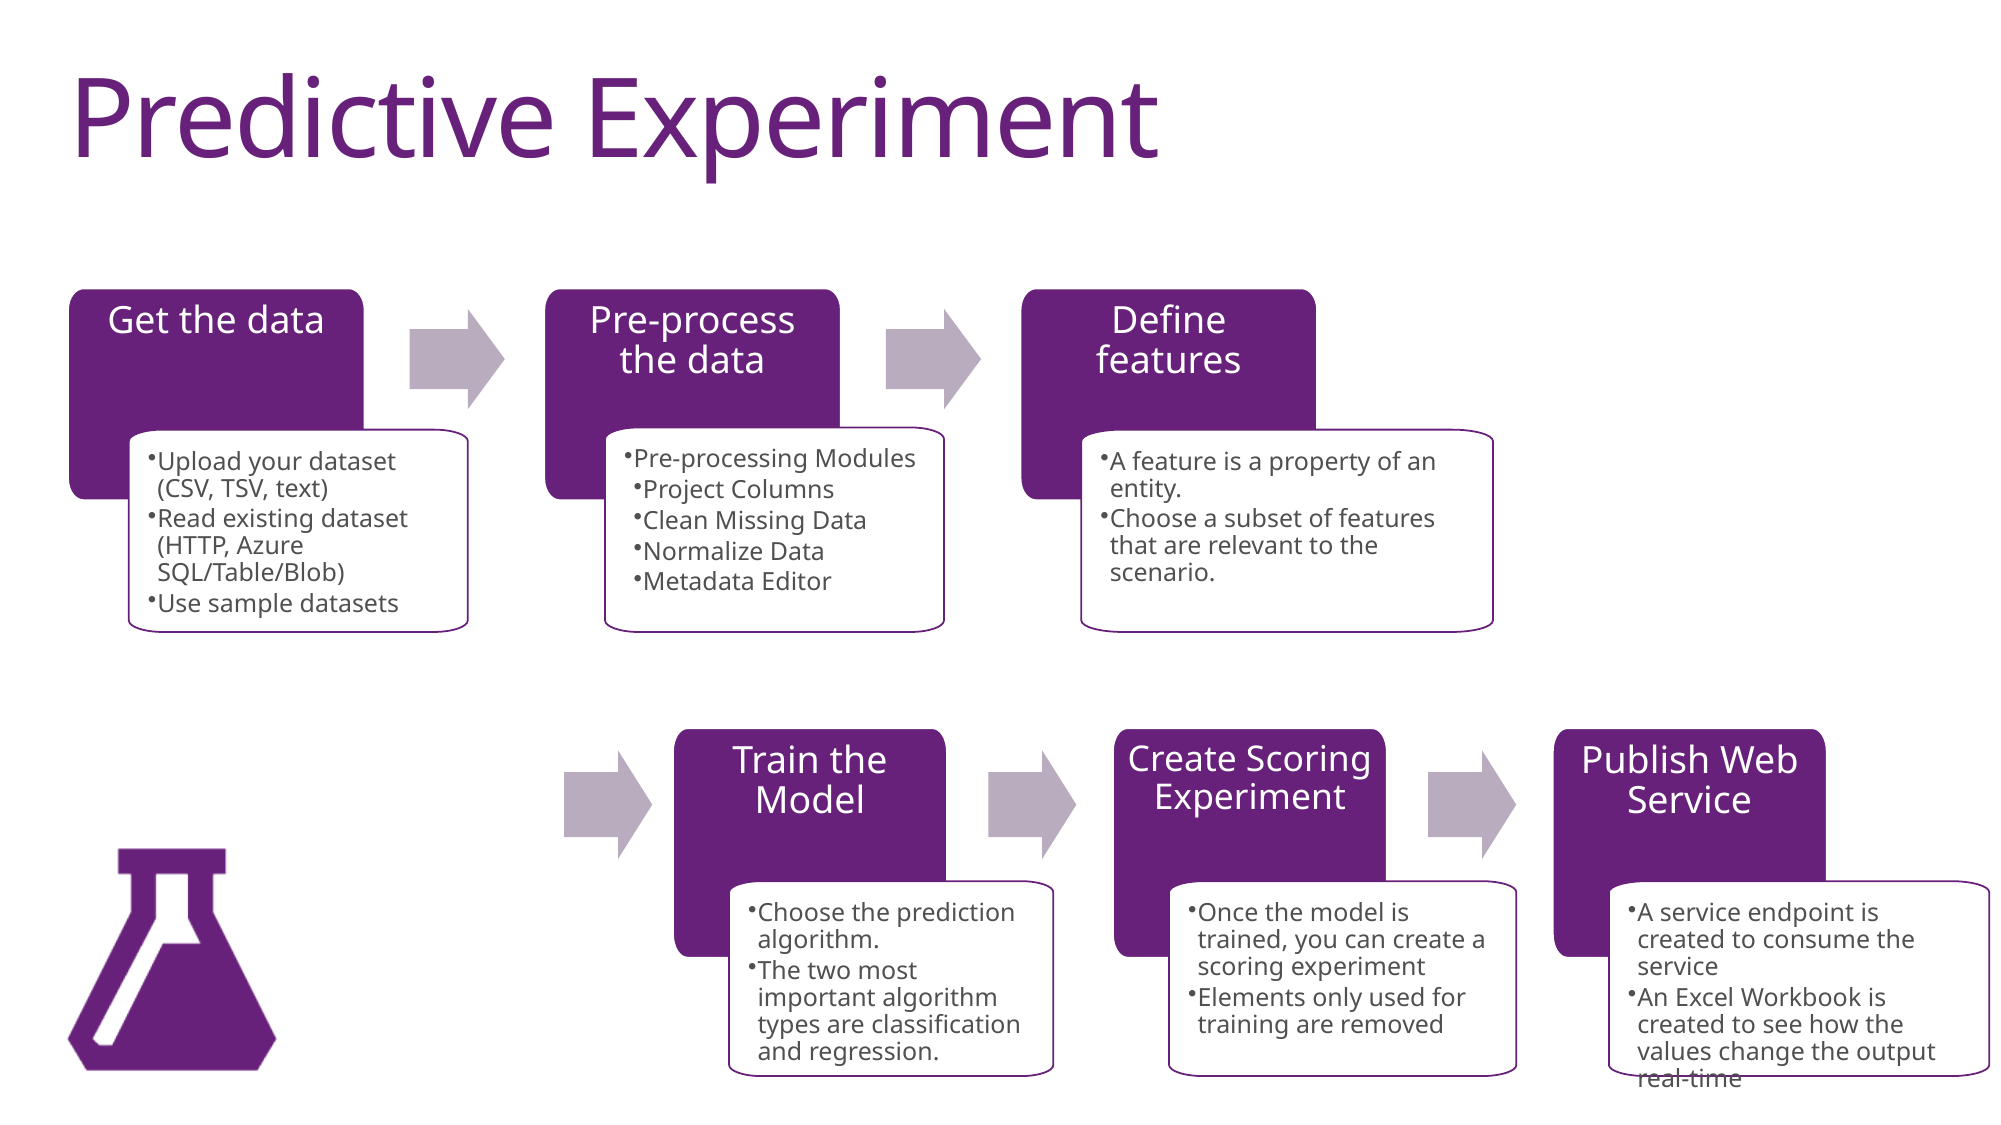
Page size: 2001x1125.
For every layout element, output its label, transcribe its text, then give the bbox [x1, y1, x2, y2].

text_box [563, 727, 1990, 1077]
title Predictive Experiment [44, 47, 1957, 196]
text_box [67, 288, 1494, 633]
picture [43, 839, 282, 1076]
